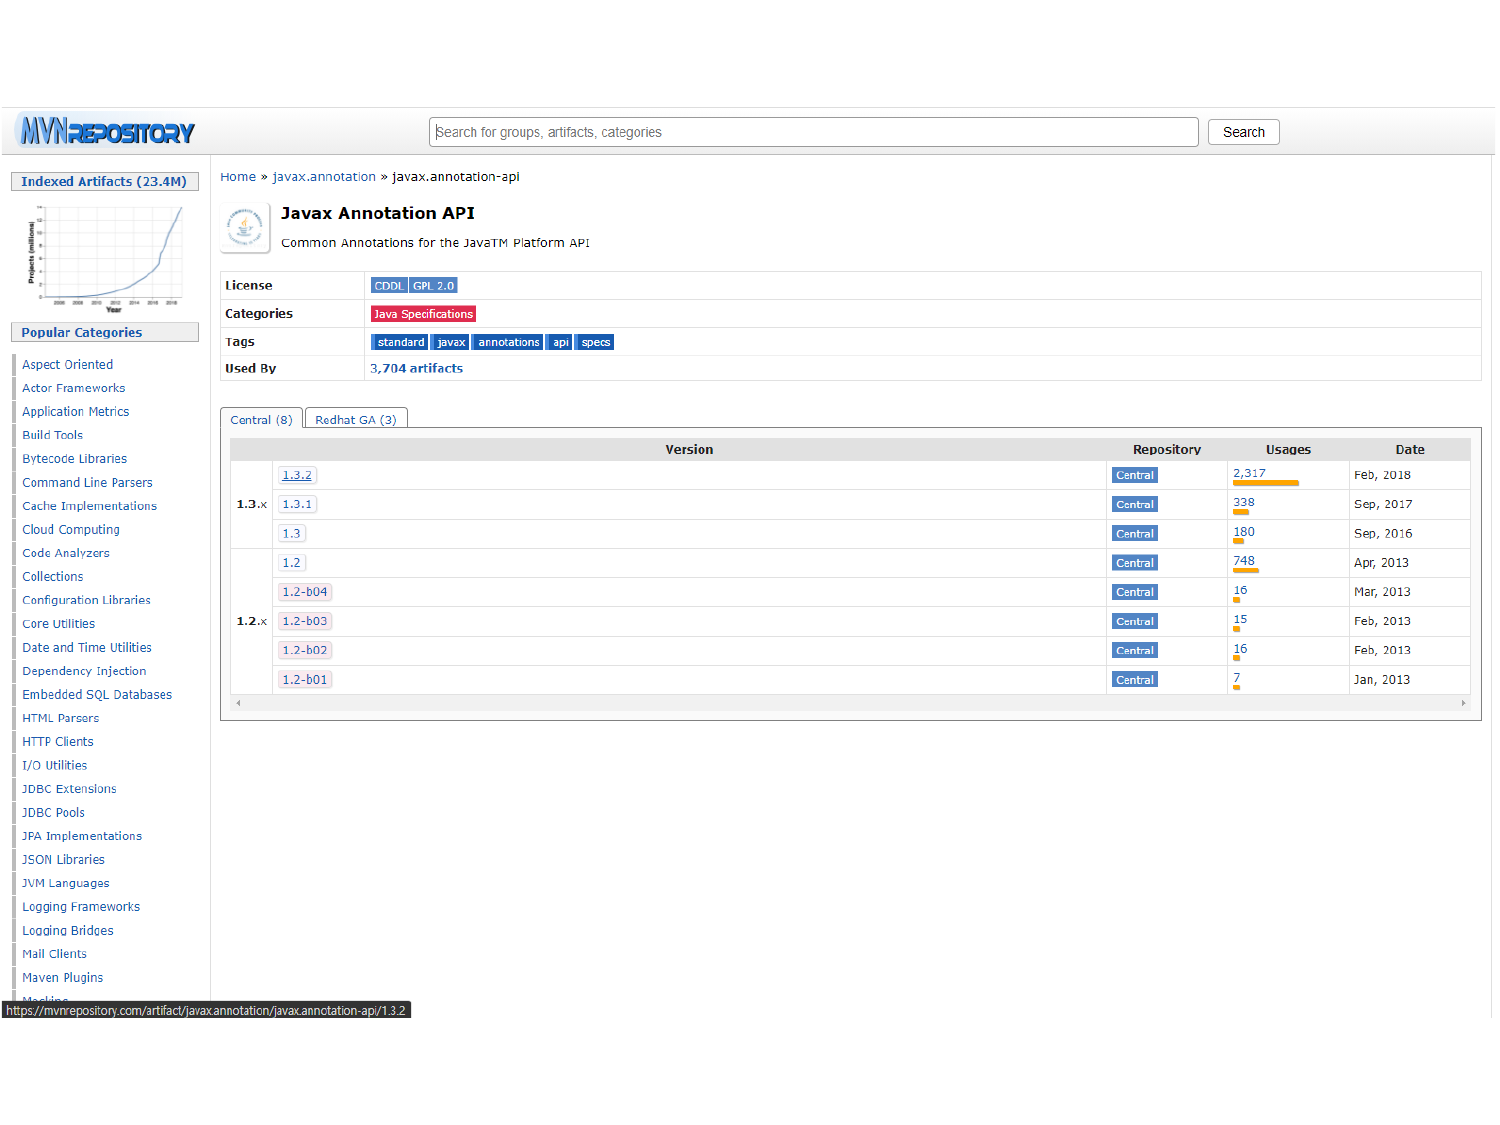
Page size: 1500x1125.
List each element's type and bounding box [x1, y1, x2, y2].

picture [1, 107, 1496, 1018]
